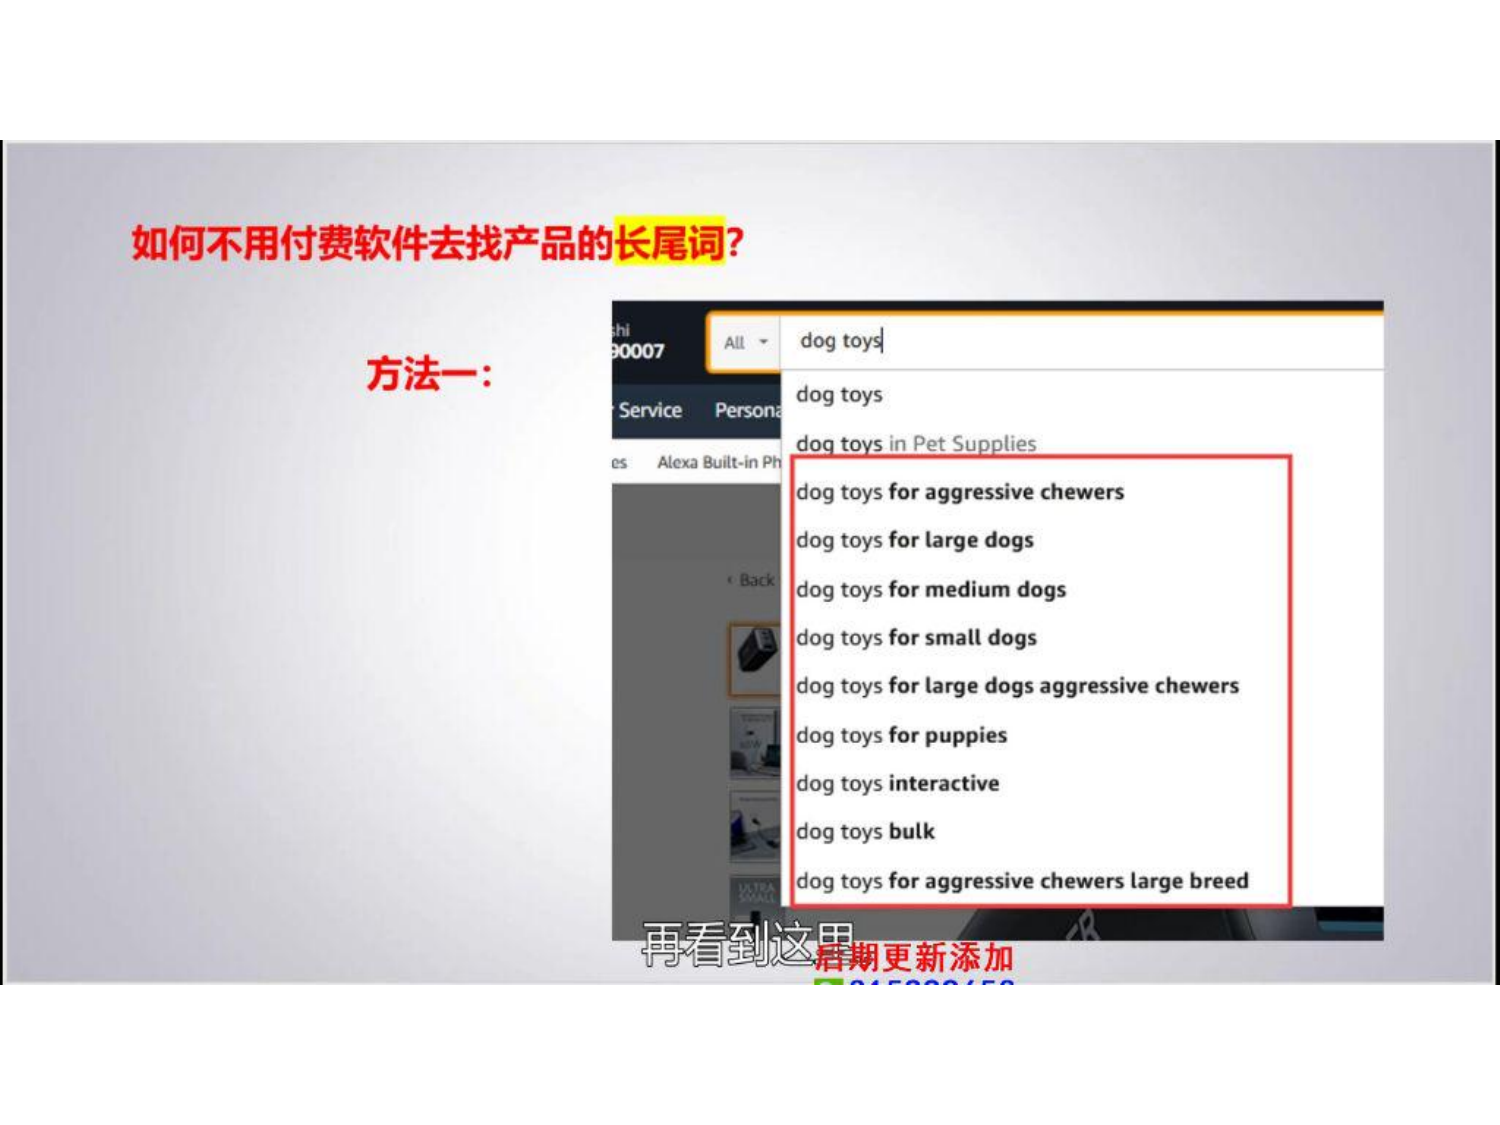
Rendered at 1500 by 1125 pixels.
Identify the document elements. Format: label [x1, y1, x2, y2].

picture [0, 140, 1500, 985]
